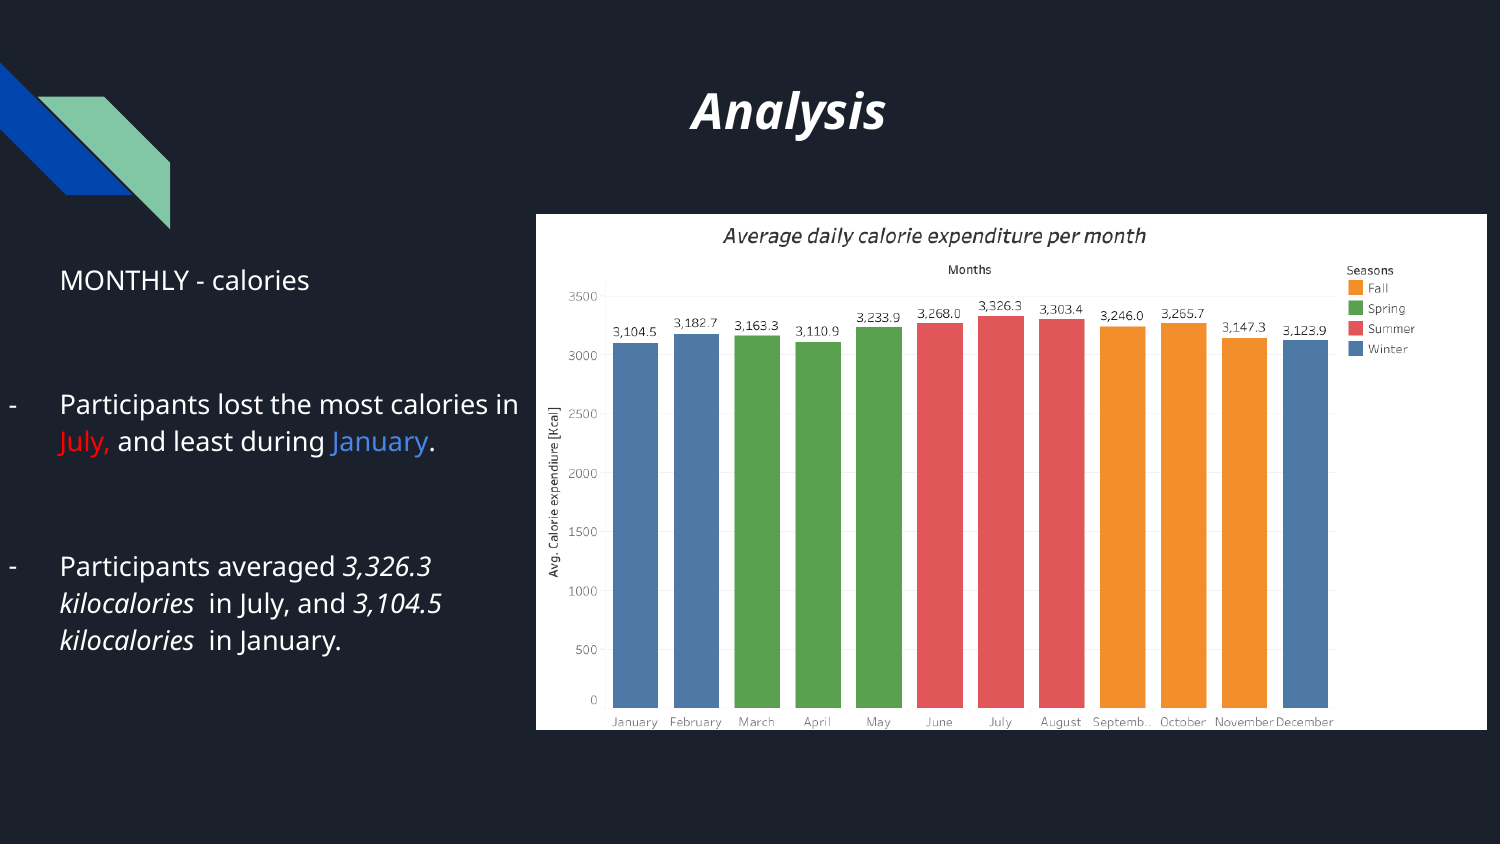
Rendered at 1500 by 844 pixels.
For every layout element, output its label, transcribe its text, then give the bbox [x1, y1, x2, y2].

title Analysis [212, 64, 1368, 215]
list MONTHLY - calories Participants lost the most calories in July, and least during January. Participants averaged 3,326.3 kilocalories in July, and 3,104.5 kilocalories in January. [0, 243, 531, 721]
picture [536, 214, 1487, 730]
